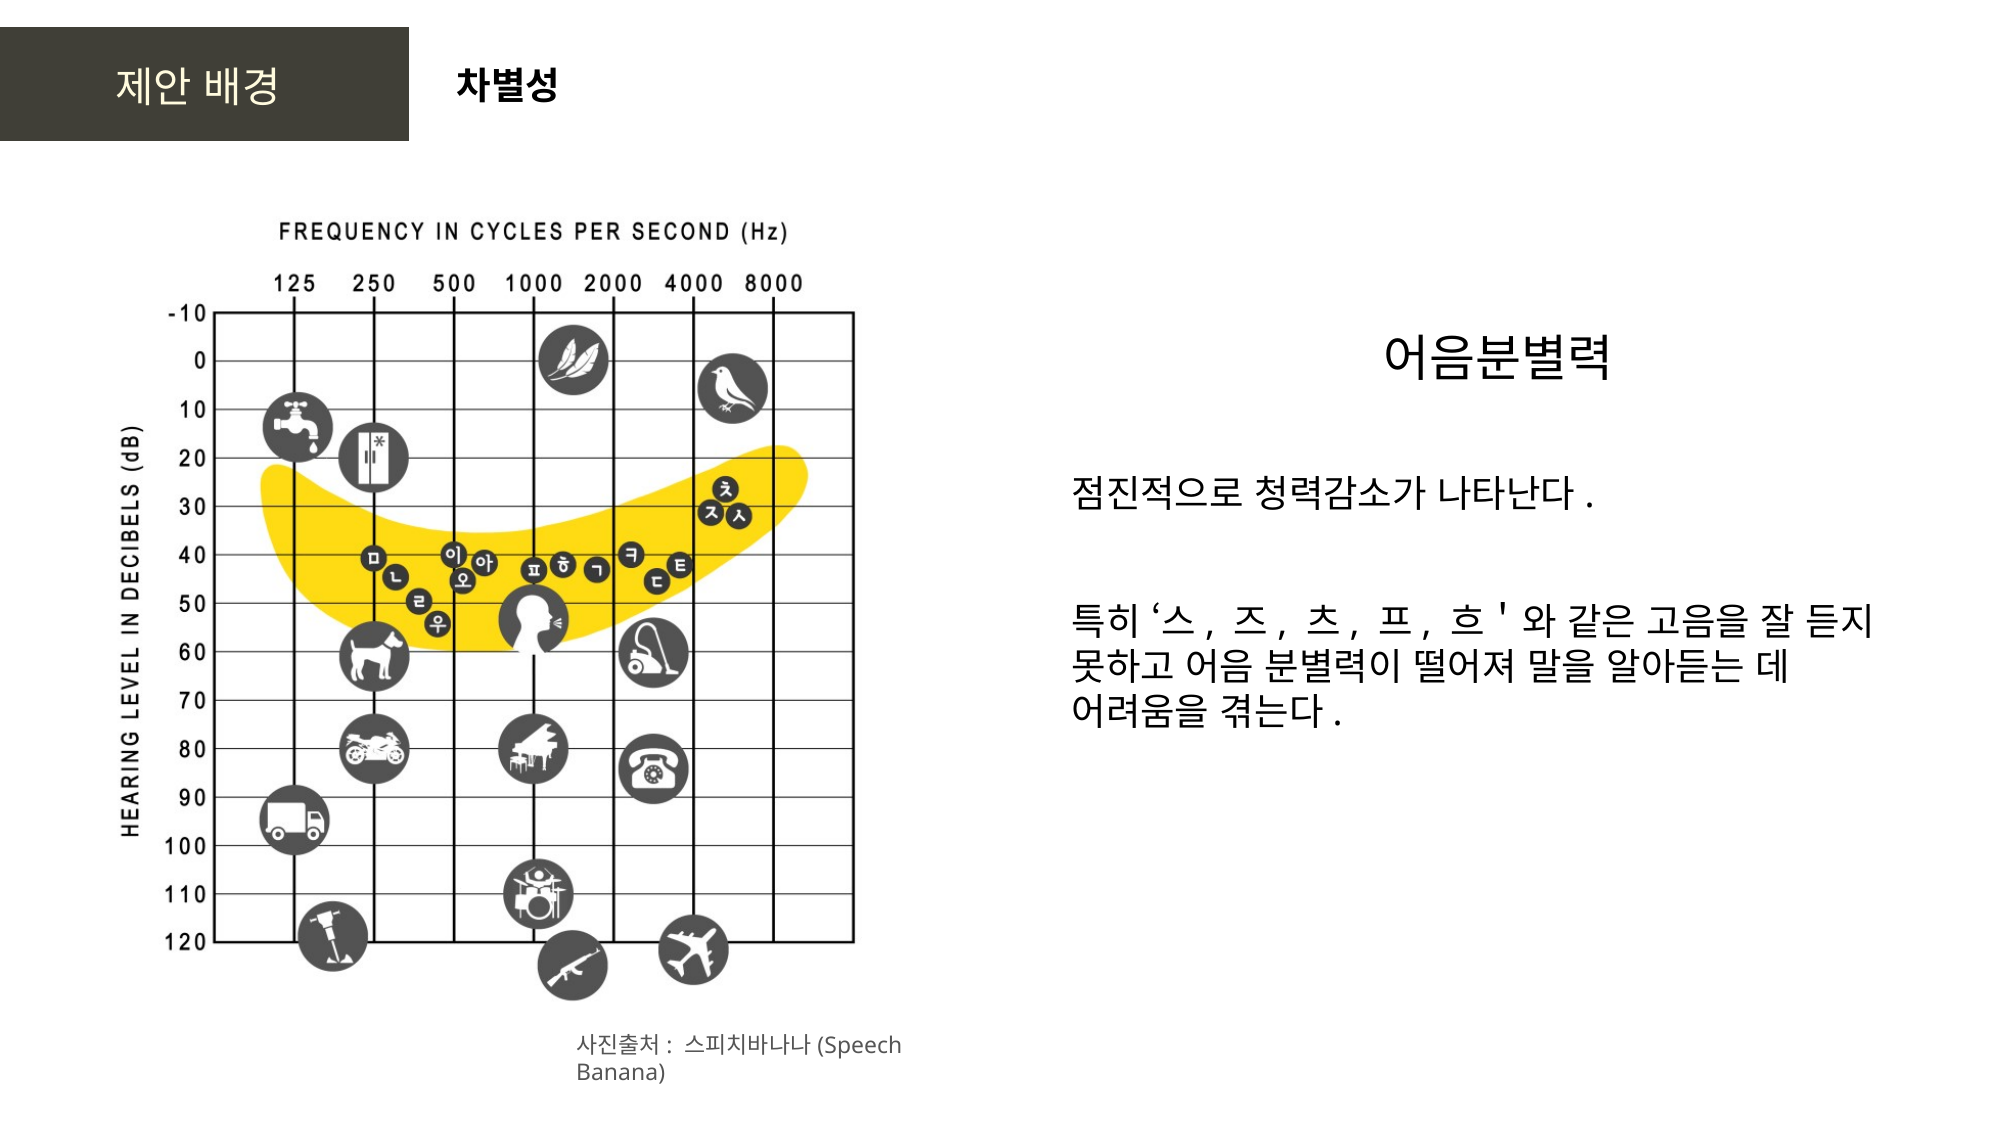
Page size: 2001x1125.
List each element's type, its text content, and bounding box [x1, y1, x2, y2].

picture [93, 200, 911, 1024]
text_box 특히 ‘스, 즈, 츠, 프, 흐＇와 같은 고음을 잘 듣지 못하고 어음 분별력이 떨어져 말을 알아듣는 데 어려움을 겪는다. [1056, 590, 1941, 741]
text_box 점진적으로 청력감소가 나타난다. [1056, 462, 1666, 523]
text_box 사진출처: 스피치바나나(Speech Banana) [561, 1023, 984, 1093]
text_box 차별성 [442, 54, 593, 115]
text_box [0, 27, 408, 140]
text_box 어음분별력 [1353, 319, 1644, 395]
